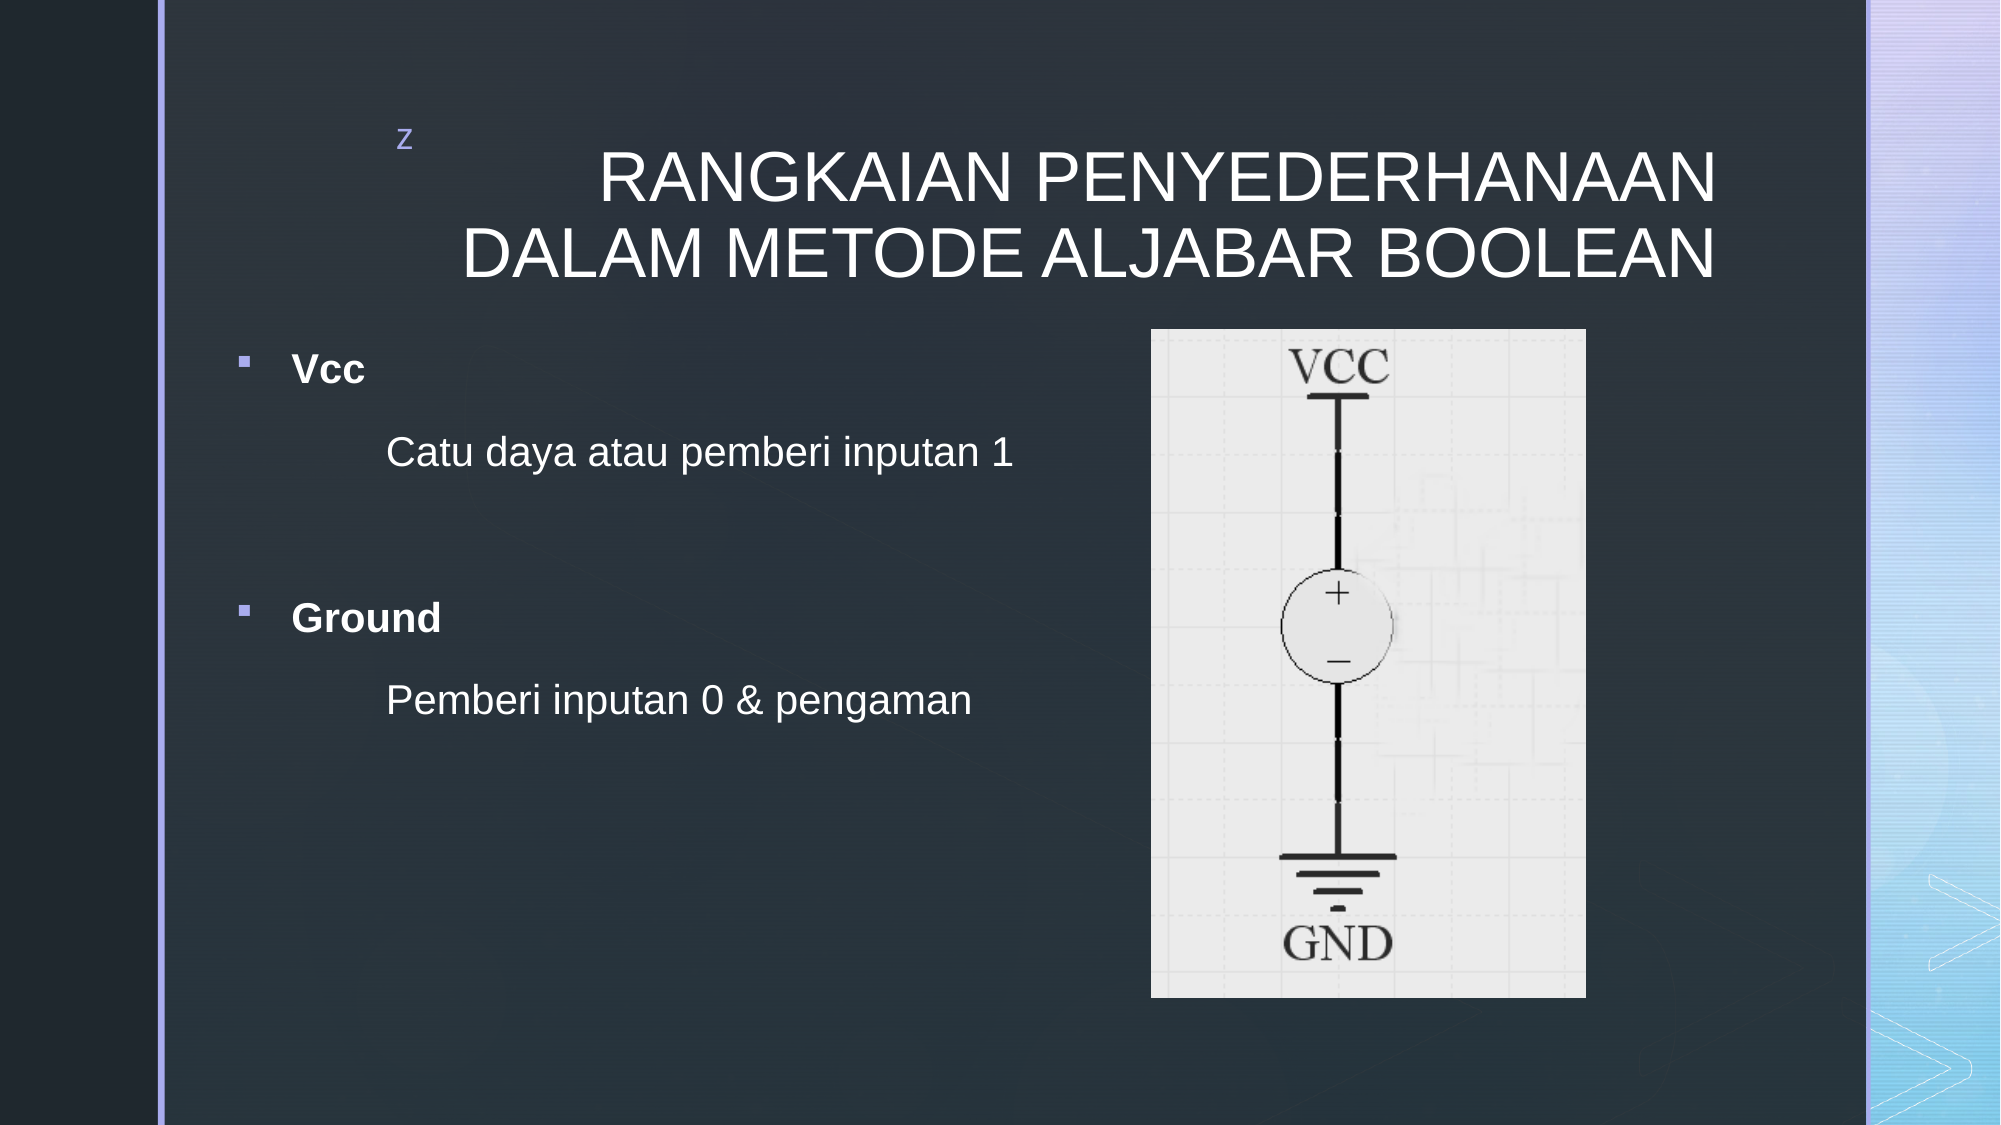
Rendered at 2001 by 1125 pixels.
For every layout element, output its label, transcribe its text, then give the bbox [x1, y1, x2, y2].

picture [1151, 329, 1586, 998]
picture [1871, 0, 2001, 1125]
title RANGKAIAN PENYEDERHANAAN DALAM METODE ALJABAR BOOLEAN [428, 132, 1734, 310]
list Vcc Catu daya atau pemberi inputan 1 Ground Pemberi inputan 0 & pengaman [219, 329, 1059, 809]
